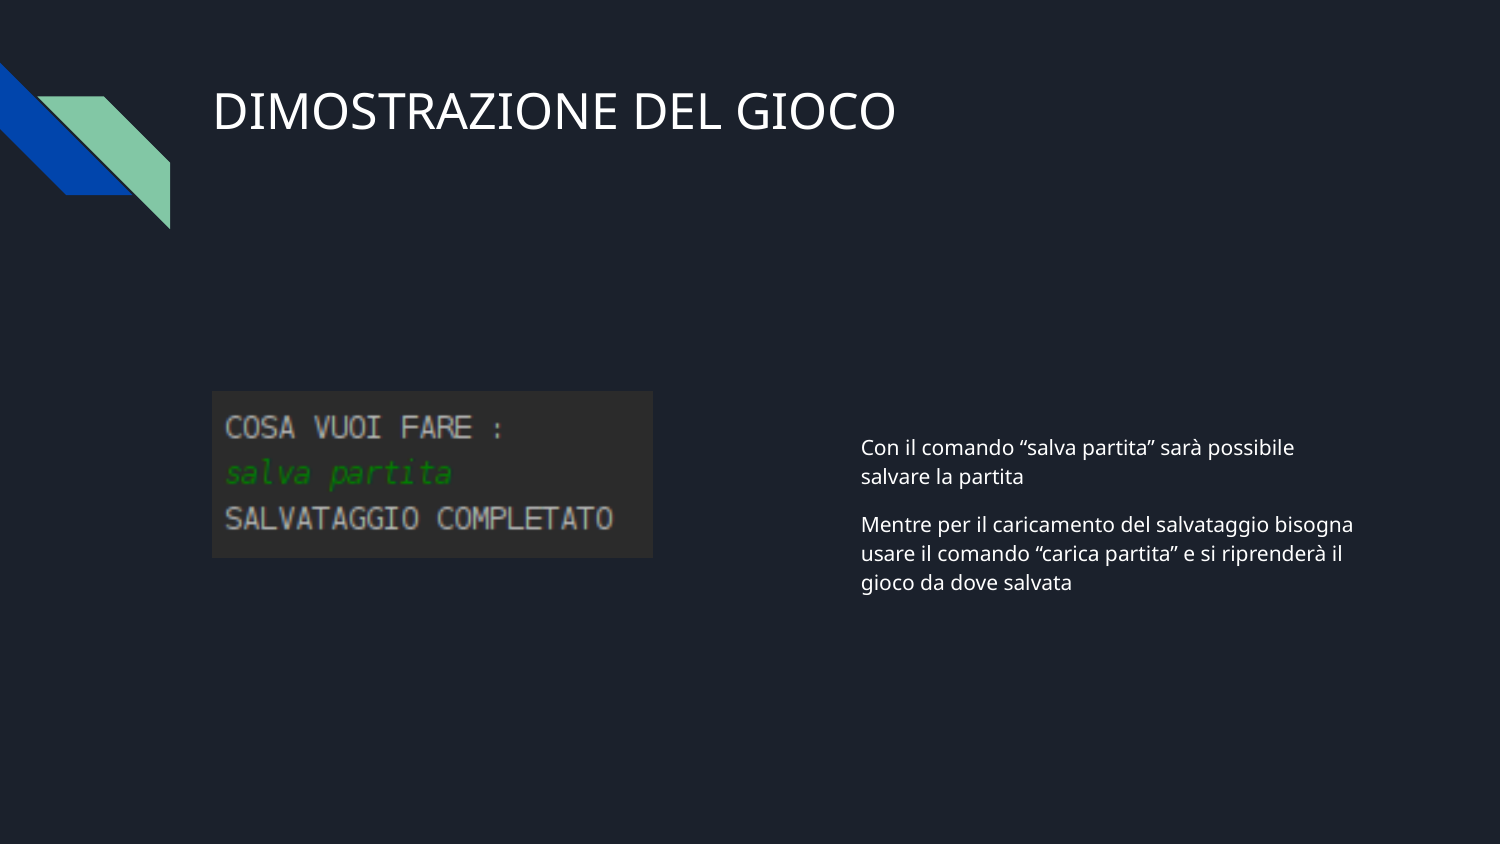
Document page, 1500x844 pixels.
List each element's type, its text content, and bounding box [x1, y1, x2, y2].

picture [212, 390, 654, 558]
title DIMOSTRAZIONE DEL GIOCO [212, 64, 1368, 215]
list Con il comando “salva partita” sarà possibile salvare la partita Mentre per il caricamento del salvataggio bisogna usare il comando “carica partita” e si riprenderà il gioco da dove salvata [860, 415, 1359, 612]
